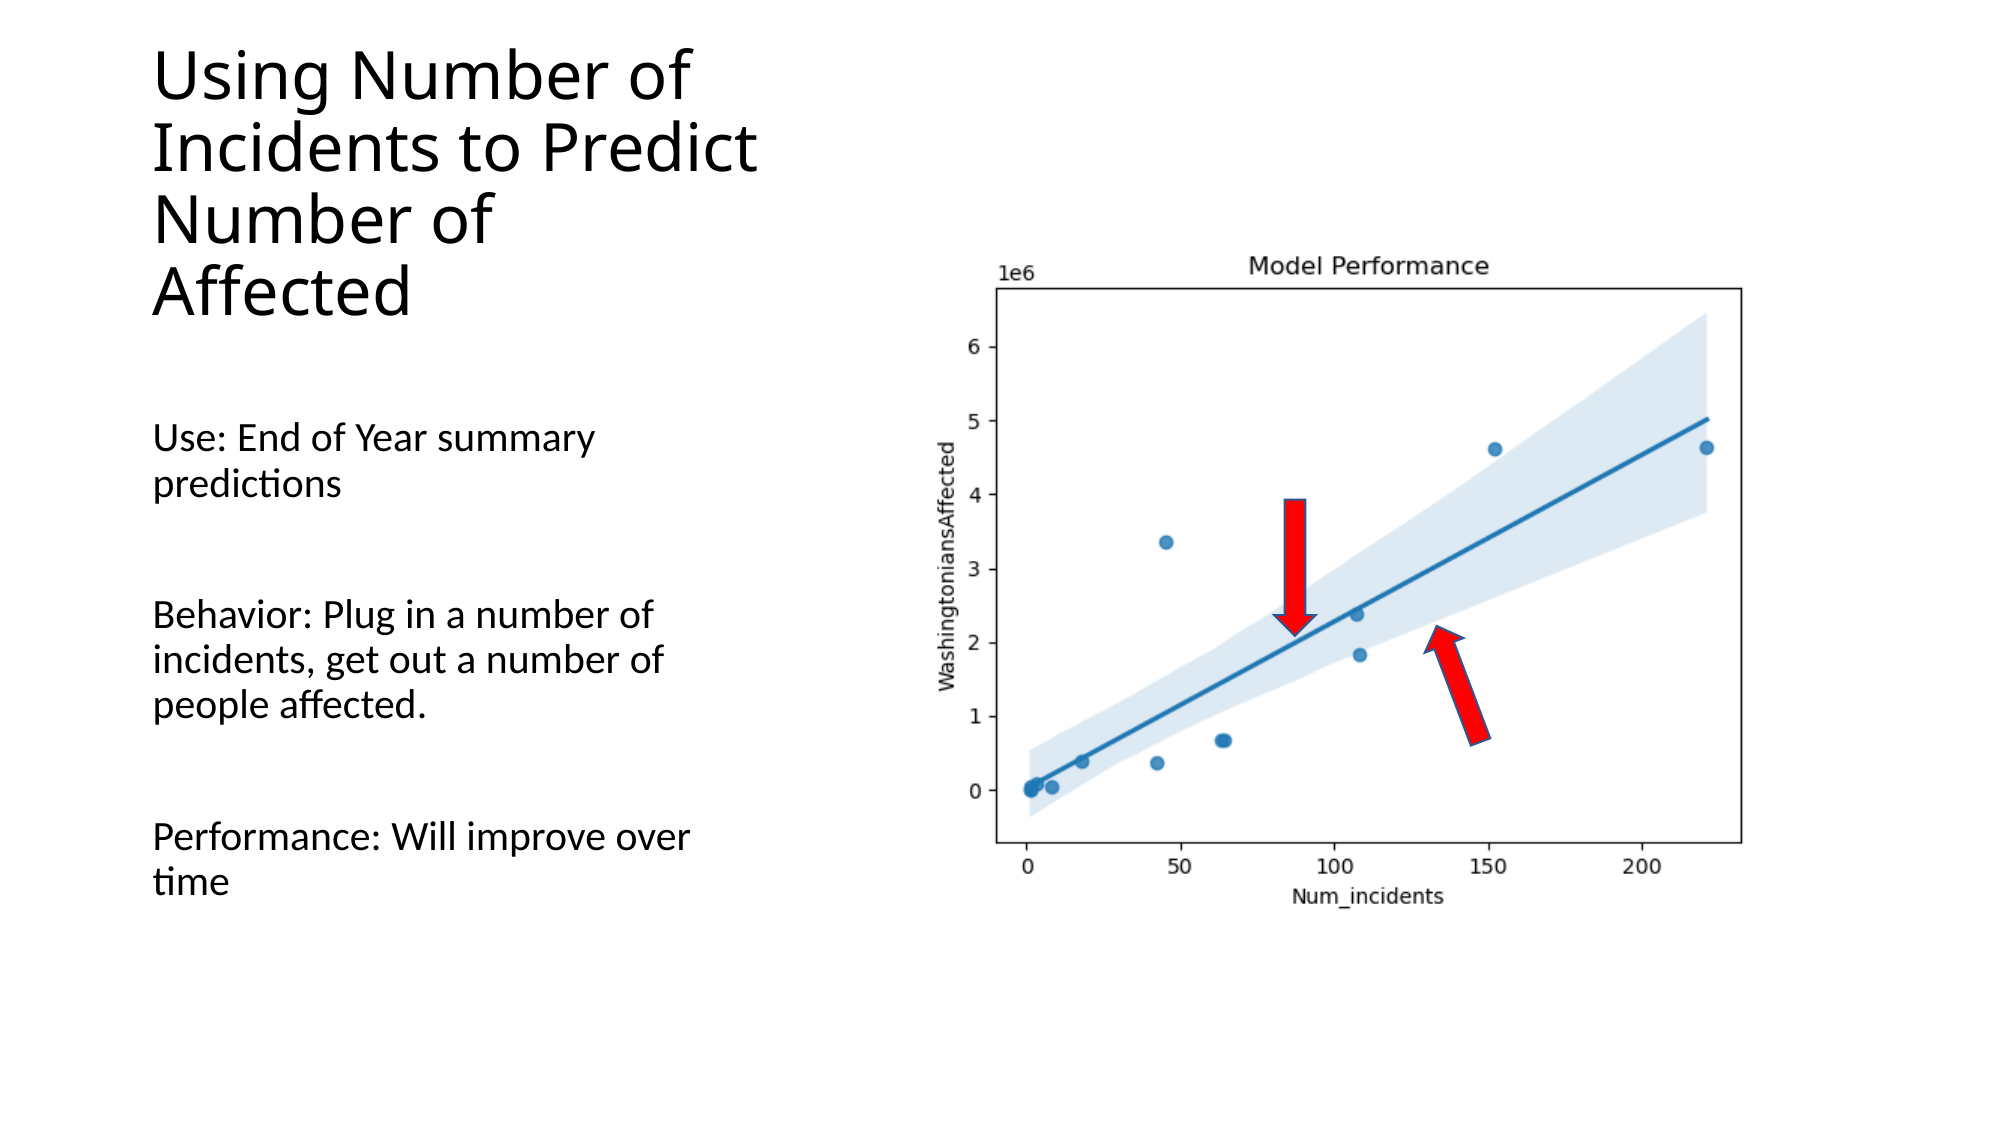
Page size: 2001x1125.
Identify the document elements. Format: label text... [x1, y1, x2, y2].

list Use: End of Year summary predictions Behavior: Plug in a number of incidents, get out a number of people affected. Performance: Will improve over time [137, 337, 783, 963]
title Using Number of Incidents to Predict Number of Affected [137, 75, 783, 337]
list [876, 201, 1837, 922]
